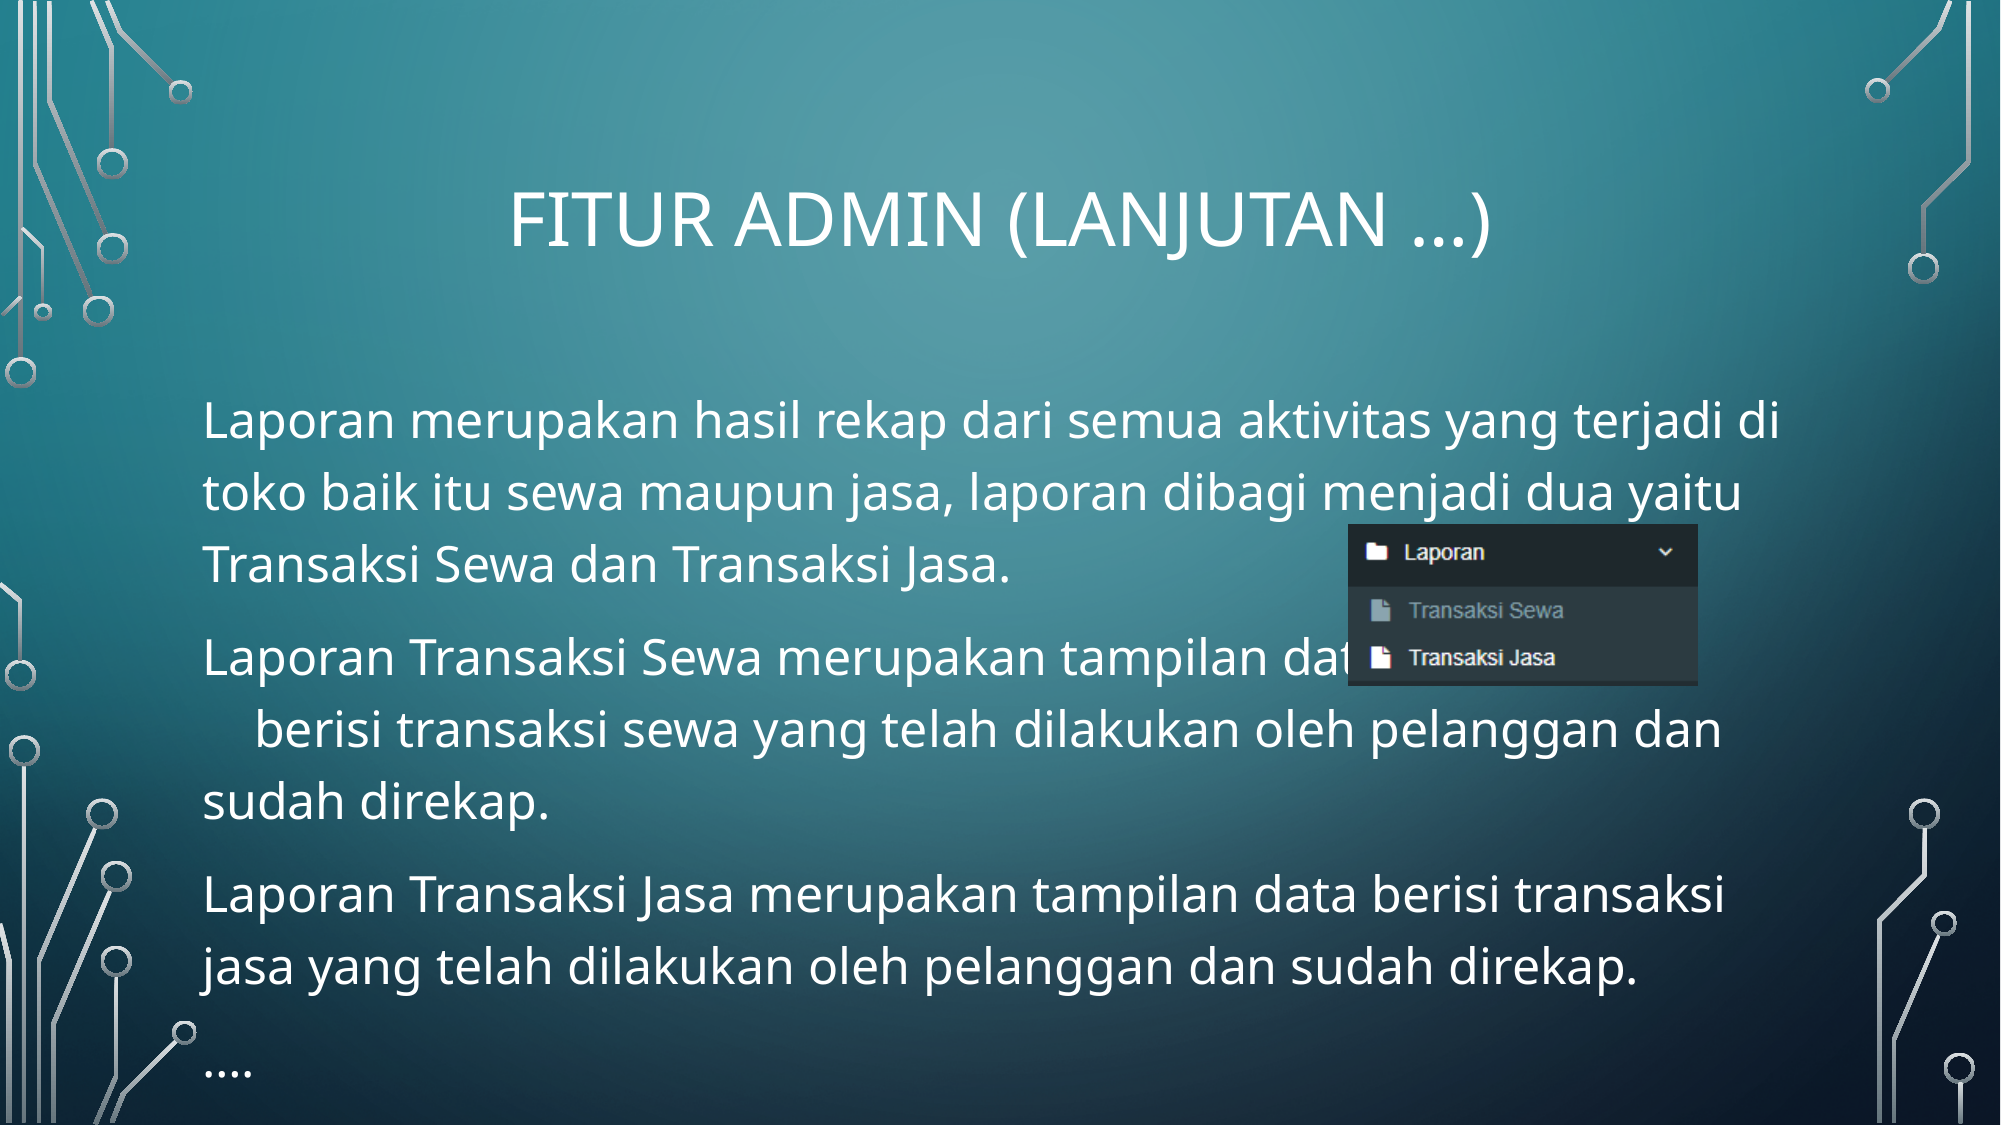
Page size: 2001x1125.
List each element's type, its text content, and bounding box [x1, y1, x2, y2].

list Laporan merupakan hasil rekap dari semua aktivitas yang terjadi di toko baik itu sewa maupun jasa, laporan dibagi menjadi dua yaitu Transaksi Sewa dan Transaksi Jasa. Laporan Transaksi Sewa merupakan tampilan data berisi transaksi sewa yang telah dilakukan oleh pelanggan dan sudah direkap. Laporan Transaksi Jasa merupakan tampilan data berisi transaksi jasa yang telah dilakukan oleh pelanggan dan sudah direkap. …. [187, 369, 1813, 1024]
title Fitur admin (lanjutan …) [187, 101, 1813, 344]
picture [1348, 524, 1698, 686]
